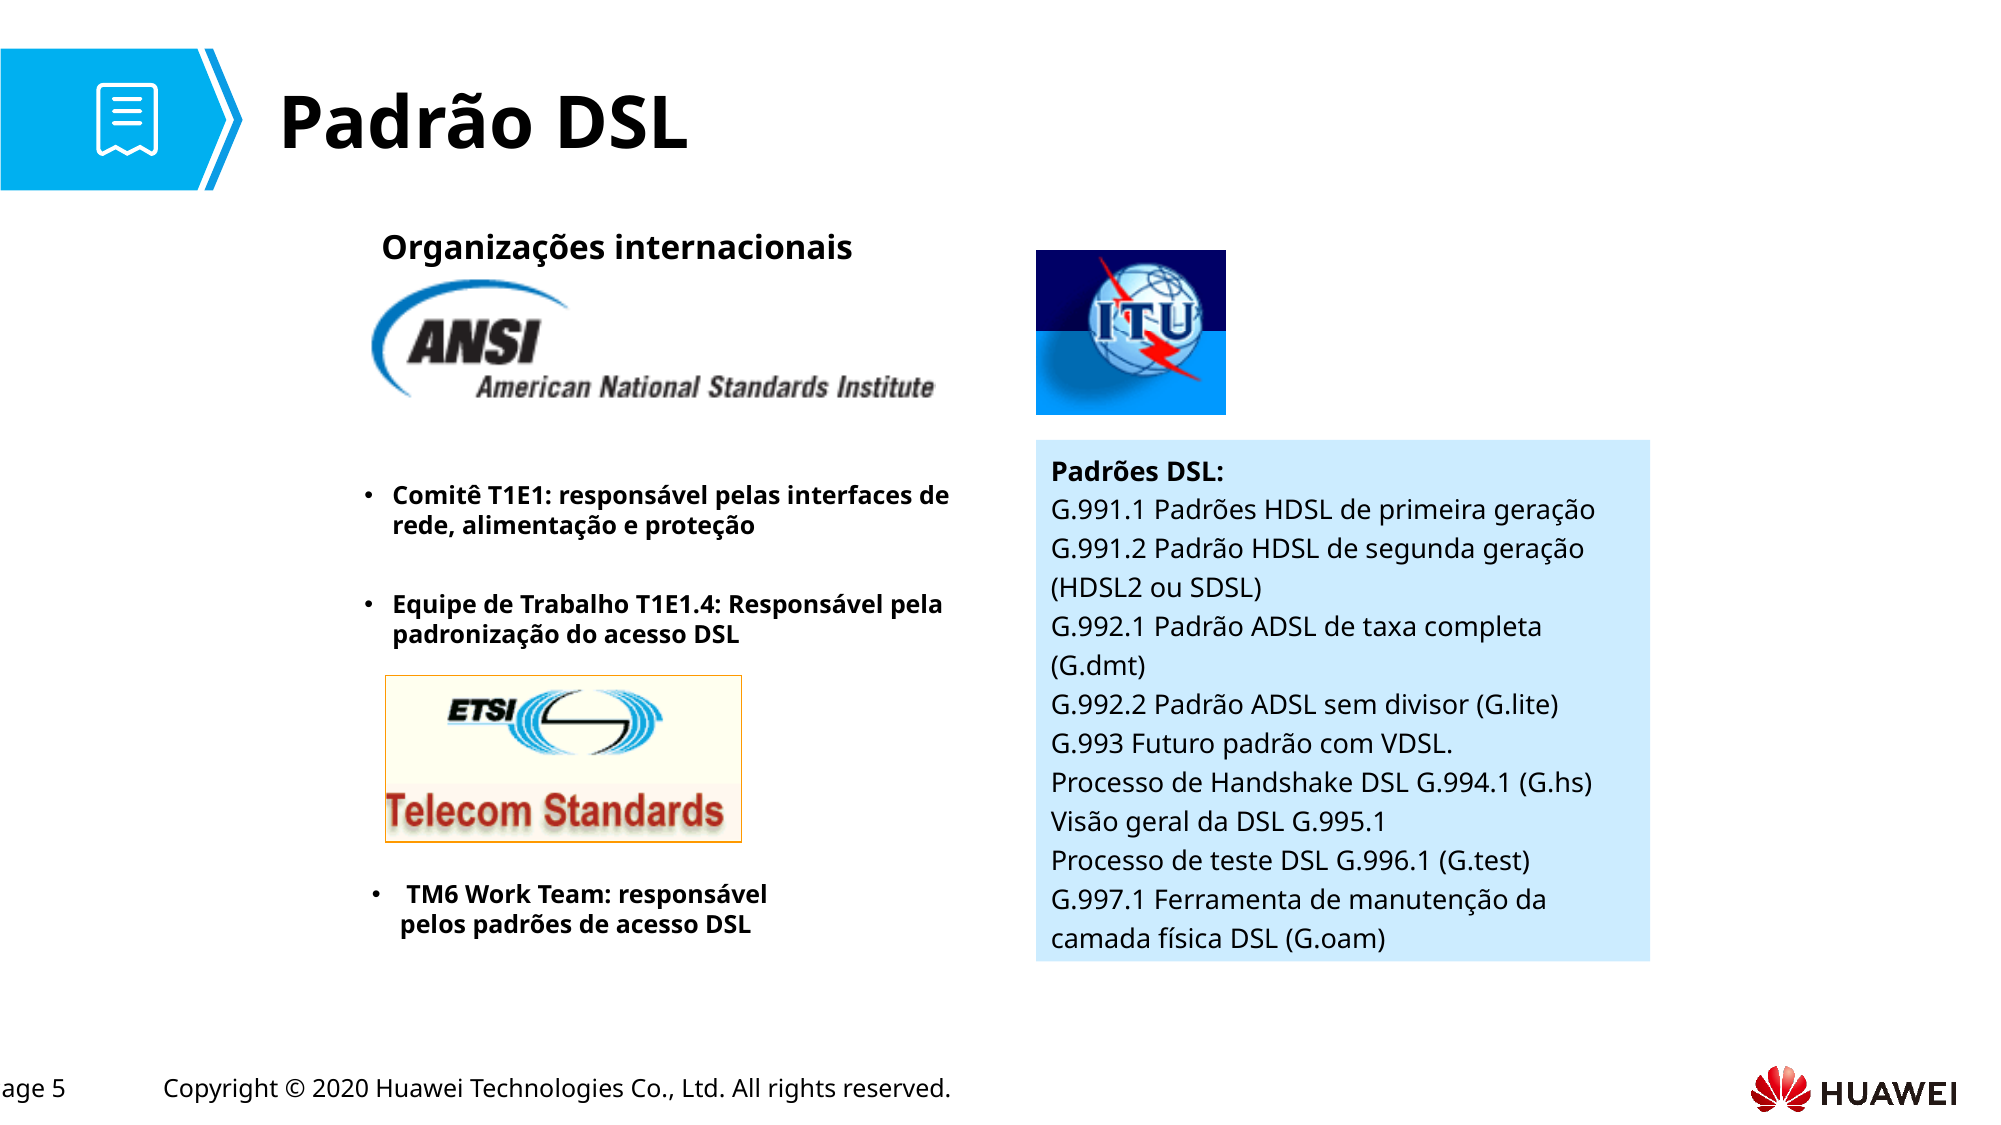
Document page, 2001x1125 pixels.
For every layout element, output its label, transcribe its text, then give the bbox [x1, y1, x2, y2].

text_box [349, 203, 1651, 947]
title Padrão DSL [261, 67, 1875, 173]
picture [1751, 1066, 1956, 1112]
